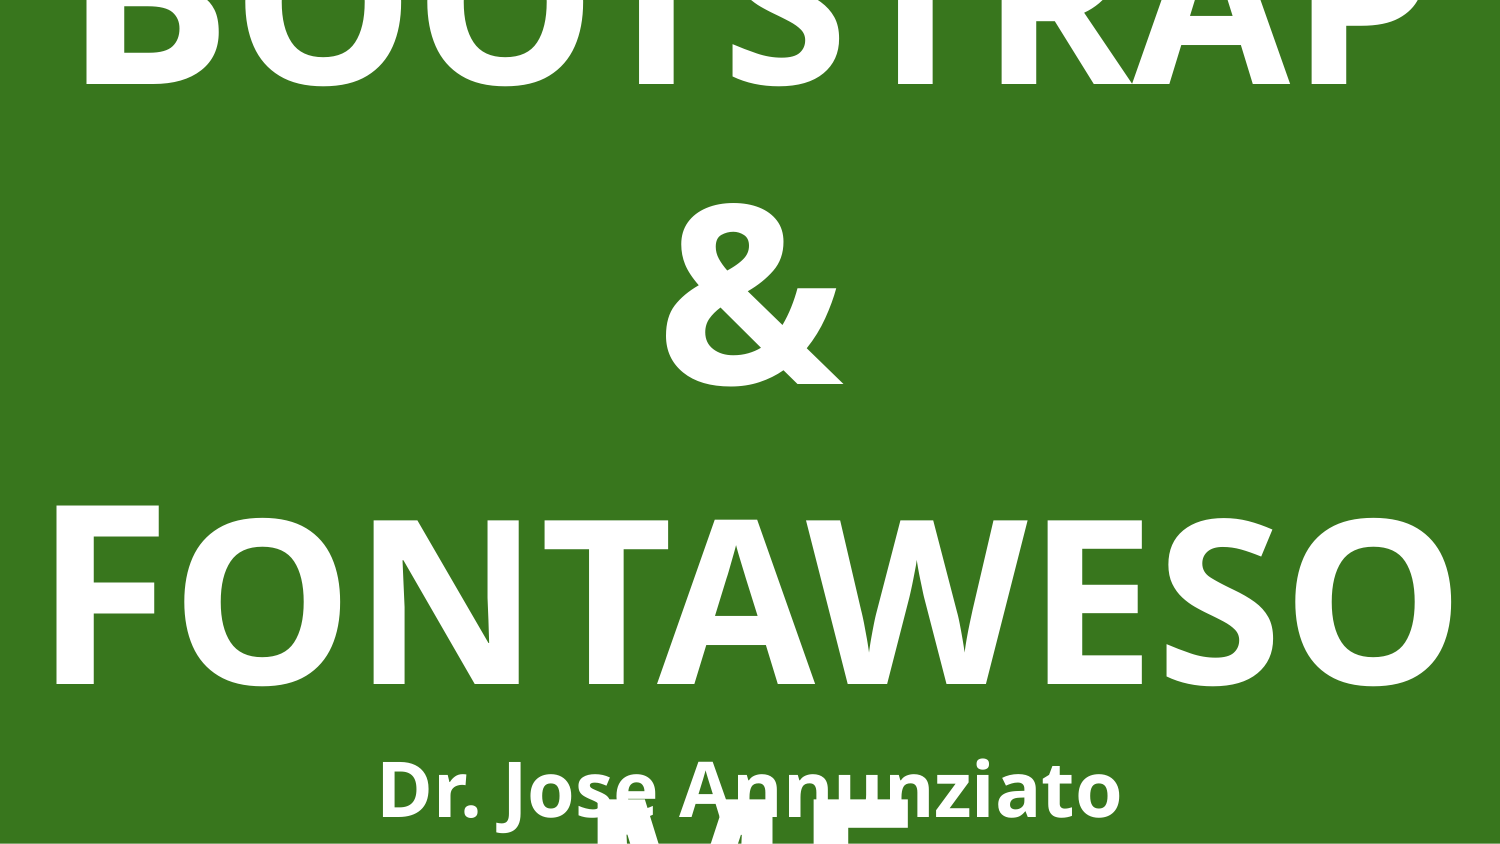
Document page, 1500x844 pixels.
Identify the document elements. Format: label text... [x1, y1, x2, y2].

title BOOTSTRAP & FONTAWESOME [0, 0, 1500, 844]
subtitle Dr. Jose Annunziato [51, 725, 1449, 844]
